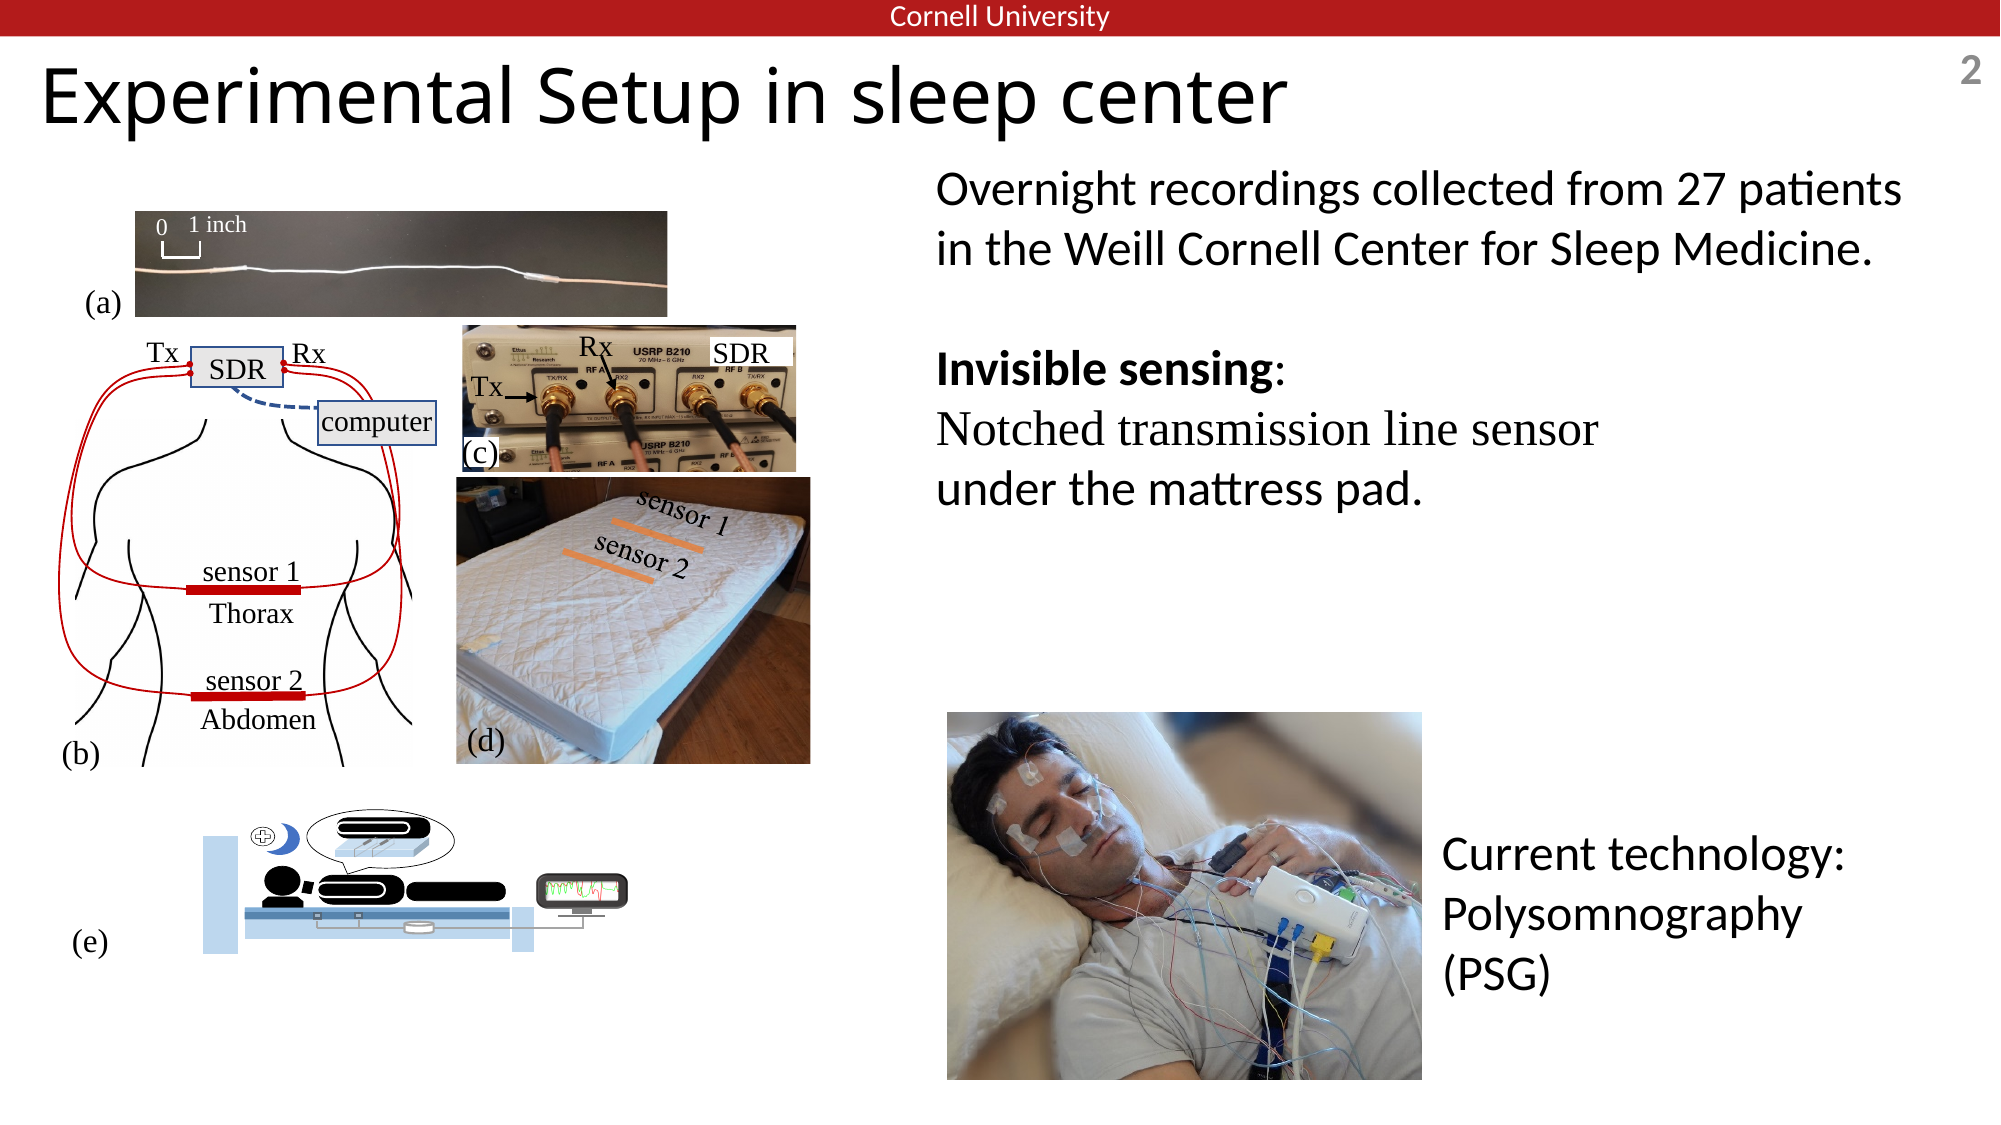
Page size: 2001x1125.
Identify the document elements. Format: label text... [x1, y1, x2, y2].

picture [49, 195, 834, 1125]
slide_number 2 [1547, 36, 1998, 97]
title Experimental Setup in sleep center [24, 49, 1459, 149]
picture [947, 712, 1422, 1080]
text_box Overnight recordings collected from 27 patients in the Weill Cornell Center for Sleep Medicine. Invisible sensing: Notched transmission line sensor under the mattress pad. [921, 148, 2000, 523]
text_box Current technology: Polysomnography (PSG) [1427, 813, 1901, 1068]
